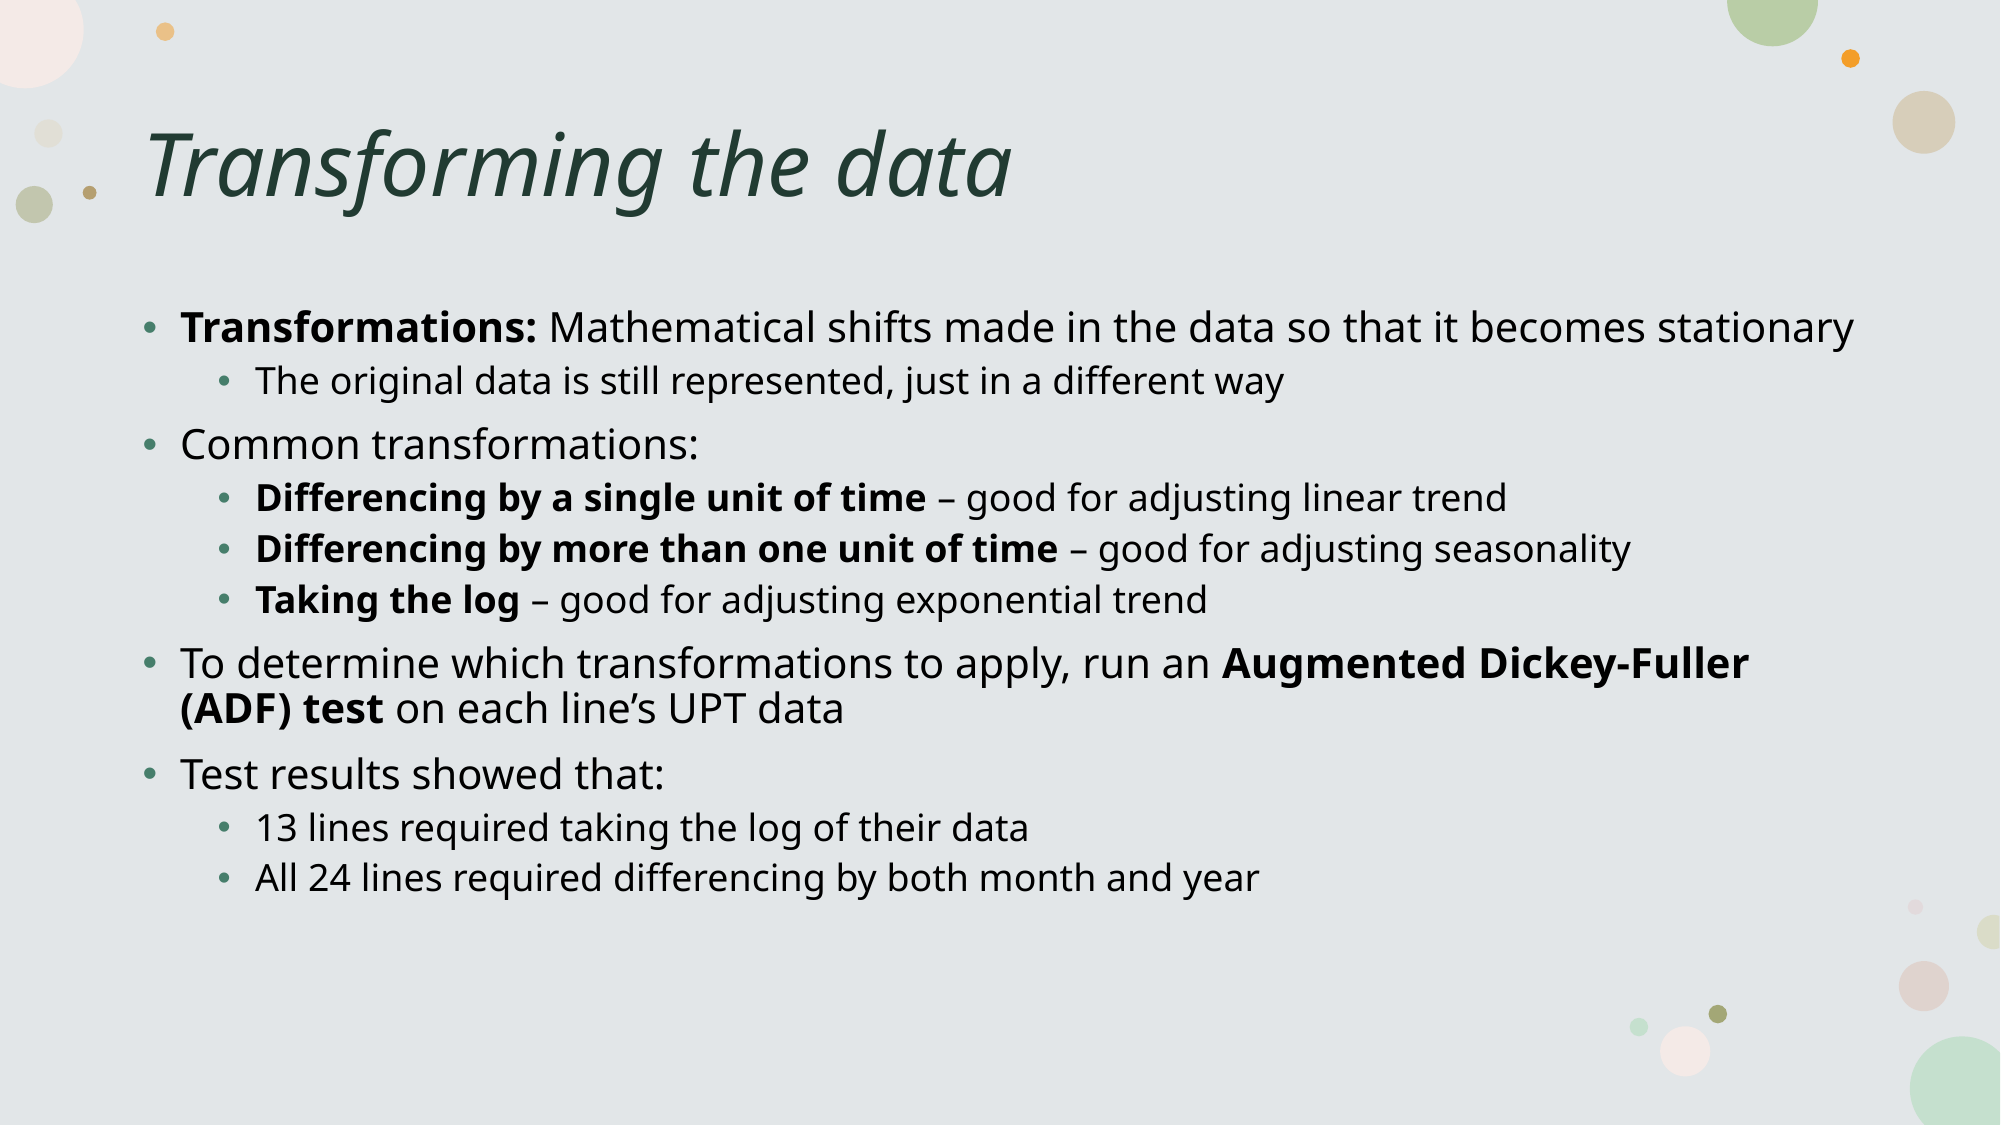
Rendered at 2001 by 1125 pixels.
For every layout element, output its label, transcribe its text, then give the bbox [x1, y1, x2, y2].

title Transforming the data [127, 59, 1877, 278]
list Transformations: Mathematical shifts made in the data so that it becomes stationary The original data is still represented, just in a different way Common transformations: Differencing by a single unit of time – good for adjusting linear trend Differencing by more than one unit of time – good for adjusting seasonality Taking the log – good for adjusting exponential trend To determine which transformations to apply, run an Augmented Dickey-Fuller (ADF) test on each line’s UPT data Test results showed that: 13 lines required taking the log of their data All 24 lines required differencing by both month and year [127, 299, 1873, 1066]
